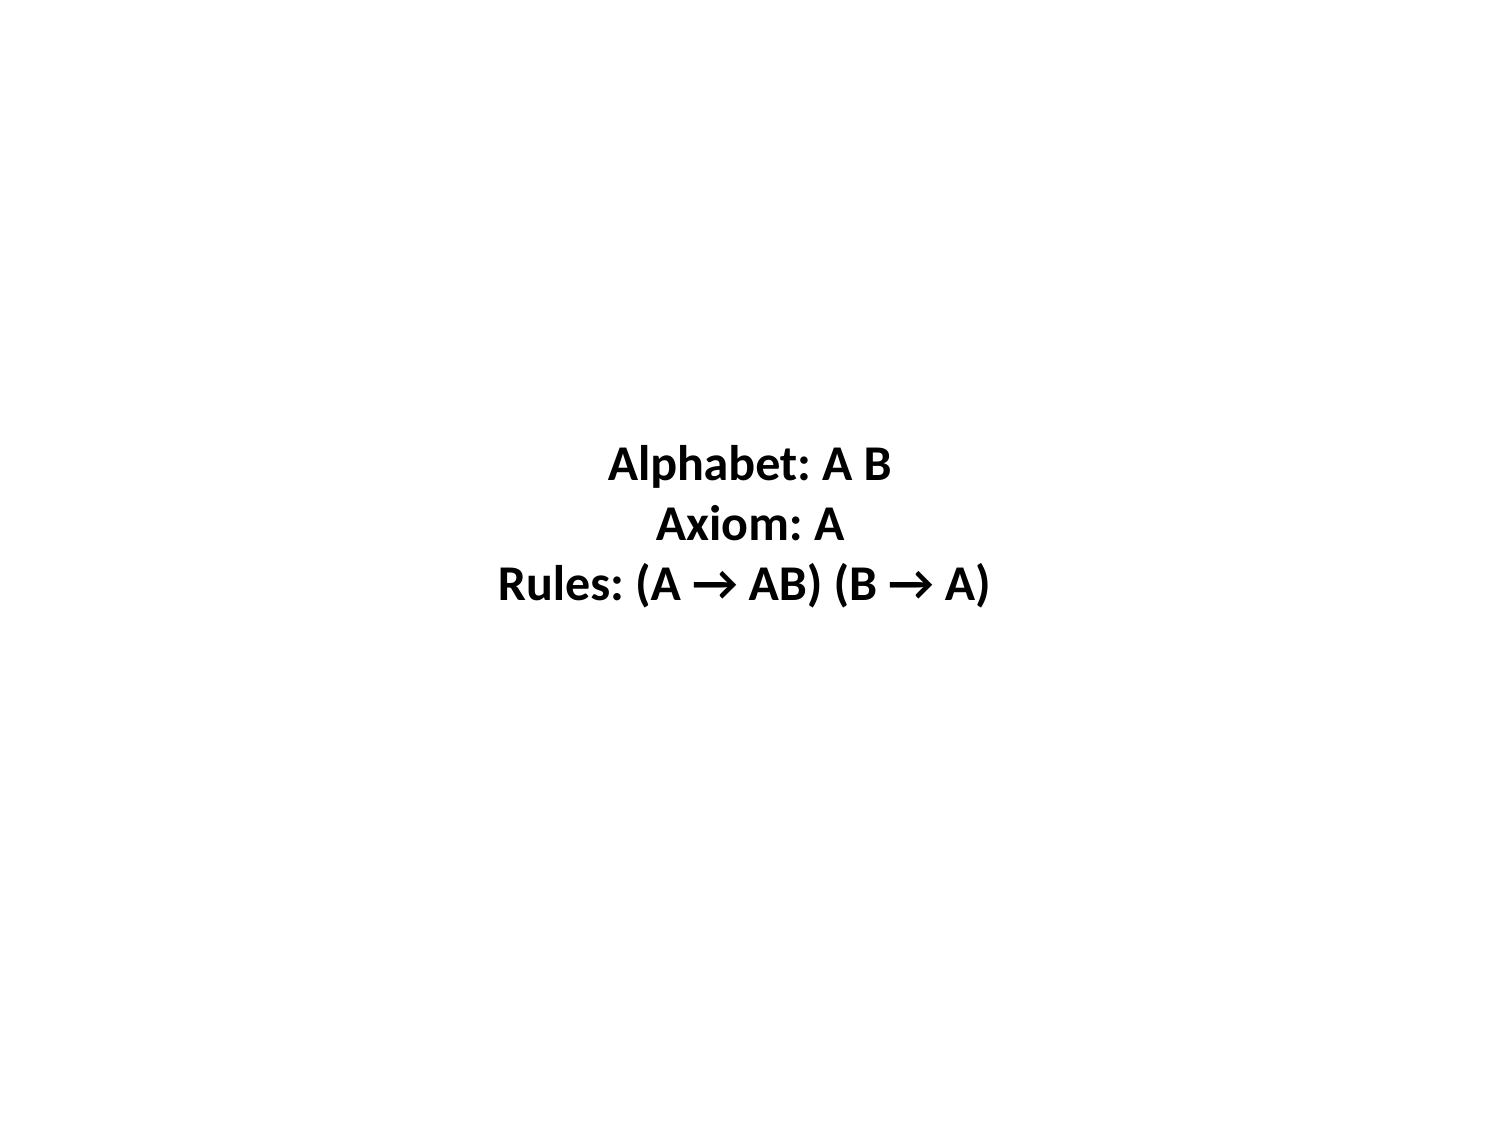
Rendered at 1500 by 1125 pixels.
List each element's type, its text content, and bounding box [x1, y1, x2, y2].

title Alphabet: A B Axiom: A Rules: (A → AB) (B → A) [112, 400, 1388, 642]
